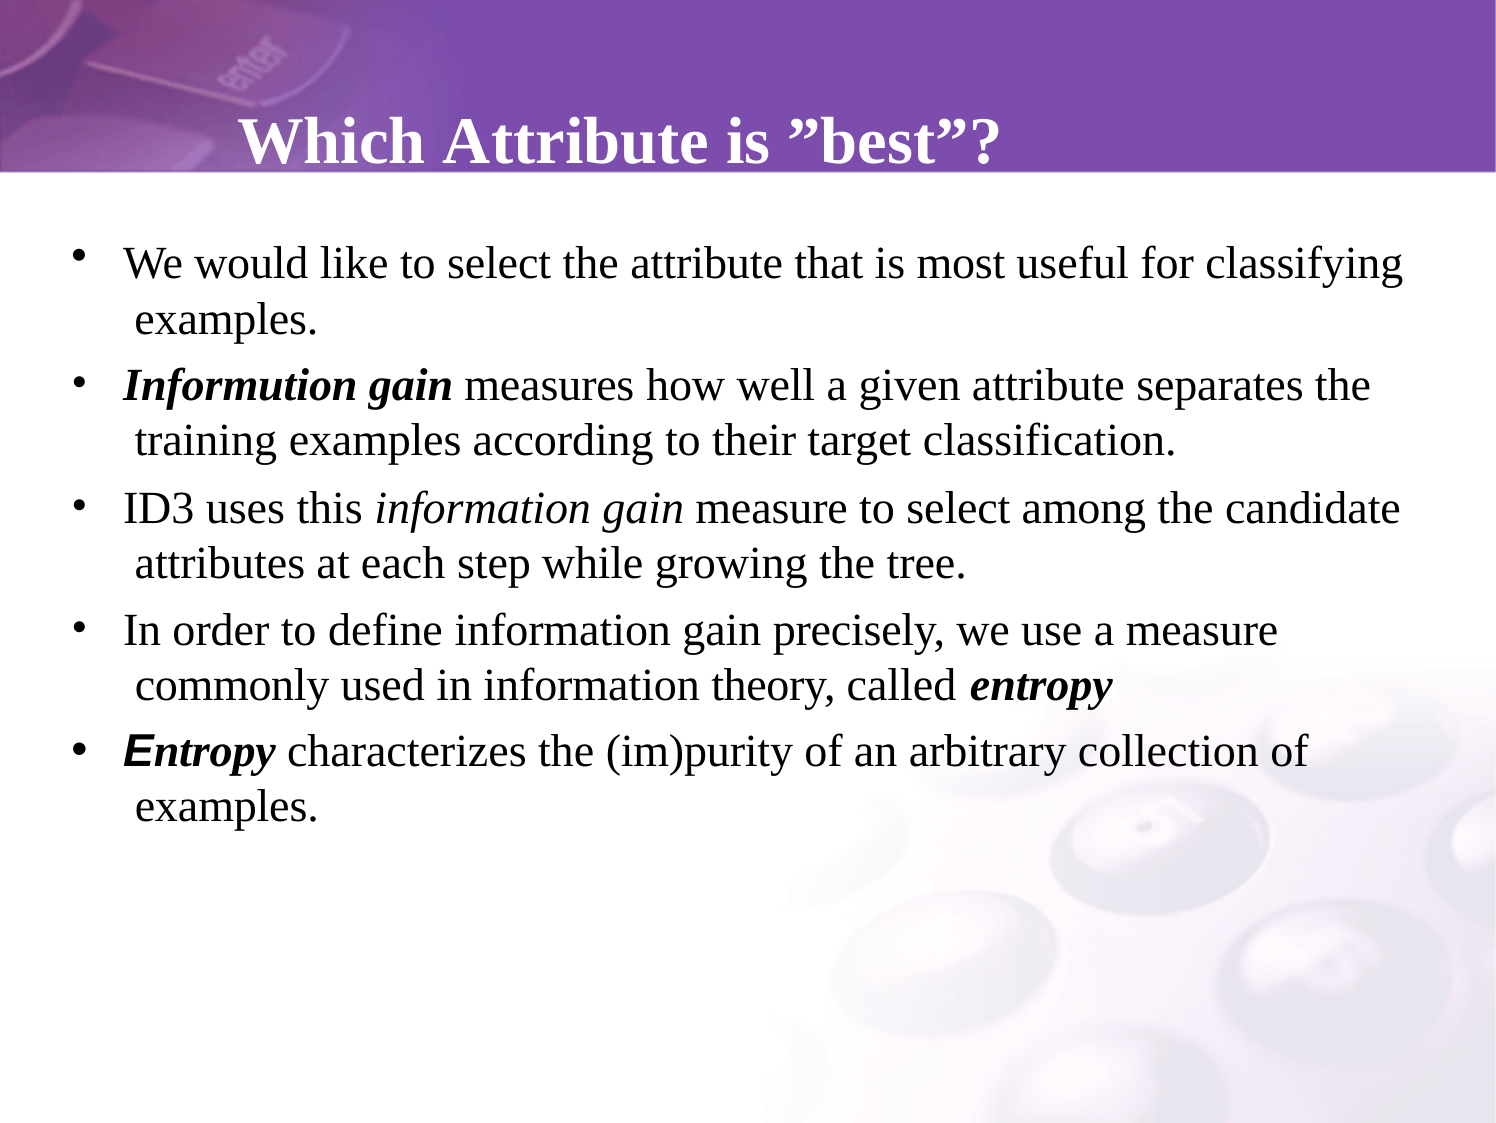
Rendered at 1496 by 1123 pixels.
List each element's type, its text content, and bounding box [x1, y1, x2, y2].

text_box We would like to select the attribute that is most useful for classifying examples. Informution gain measures how well a given attribute separates the training examples according to their target classification. ID3 uses this information gain measure to select among the candidate attributes at each step while growing the tree. In order to define information gain precisely, we use a measure commonly used in information theory, called entropy Entropy characterizes the (im)purity of an arbitrary collection of examples. [69, 231, 1415, 831]
picture [0, 0, 1496, 1123]
title Which Attribute is ”best”? [235, 95, 1120, 231]
